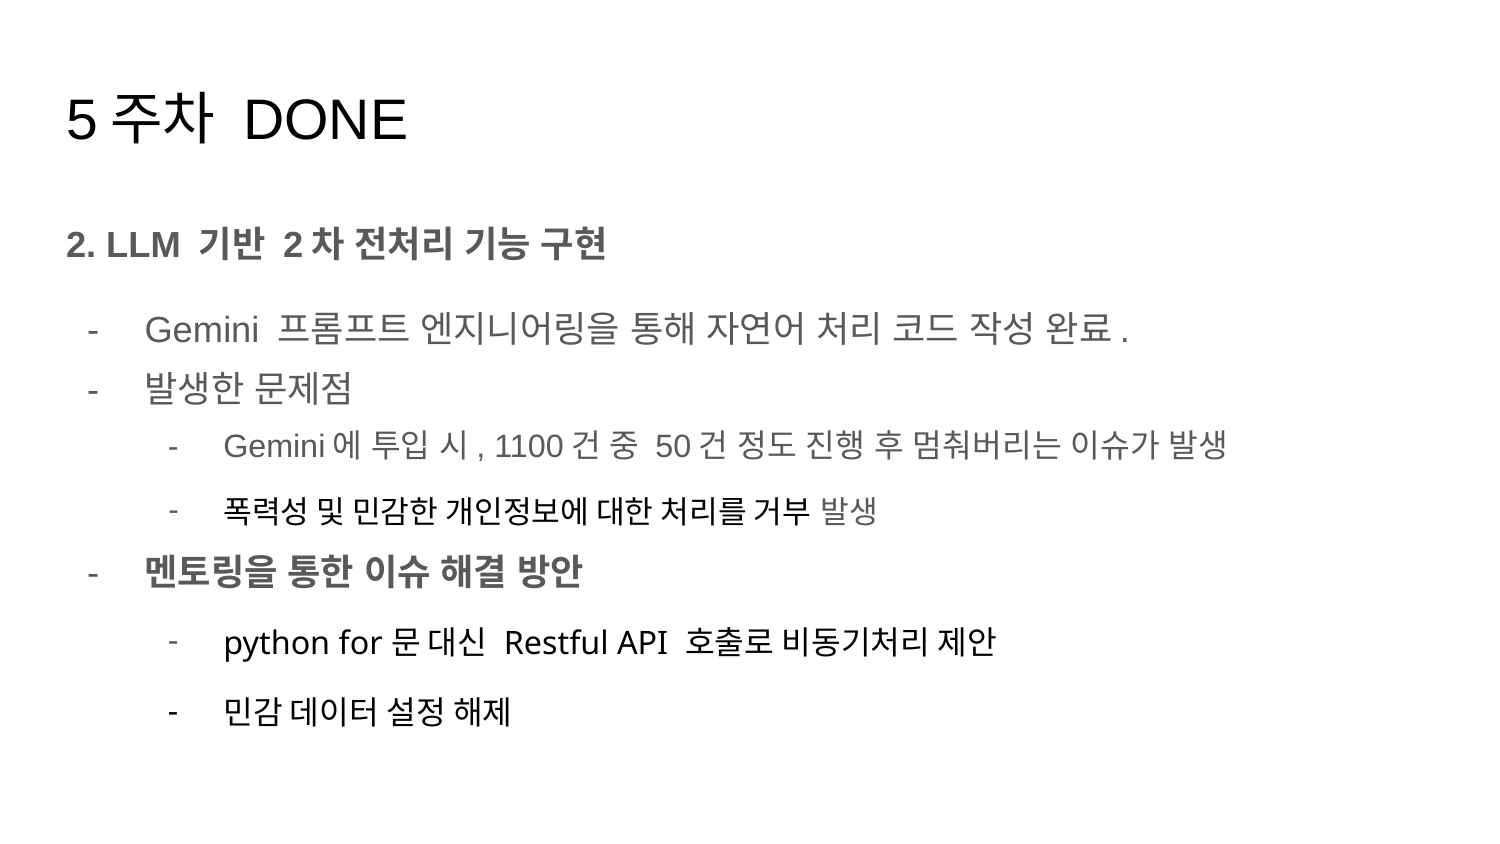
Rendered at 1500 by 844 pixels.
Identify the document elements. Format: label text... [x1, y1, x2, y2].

list 2. LLM 기반 2차 전처리 기능 구현 Gemini 프롬프트 엔지니어링을 통해 자연어 처리 코드 작성 완료. 발생한 문제점 Gemini에 투입 시, 1100건 중 50건 정도 진행 후 멈춰버리는 이슈가 발생 폭력성 및 민감한 개인정보에 대한 처리를 거부 발생 멘토링을 통한 이슈 해결 방안 python for문 대신 Restful API 호출로 비동기처리 제안 민감 데이터 설정 해제 [51, 189, 1449, 750]
title 5주차 DONE [51, 72, 1449, 167]
